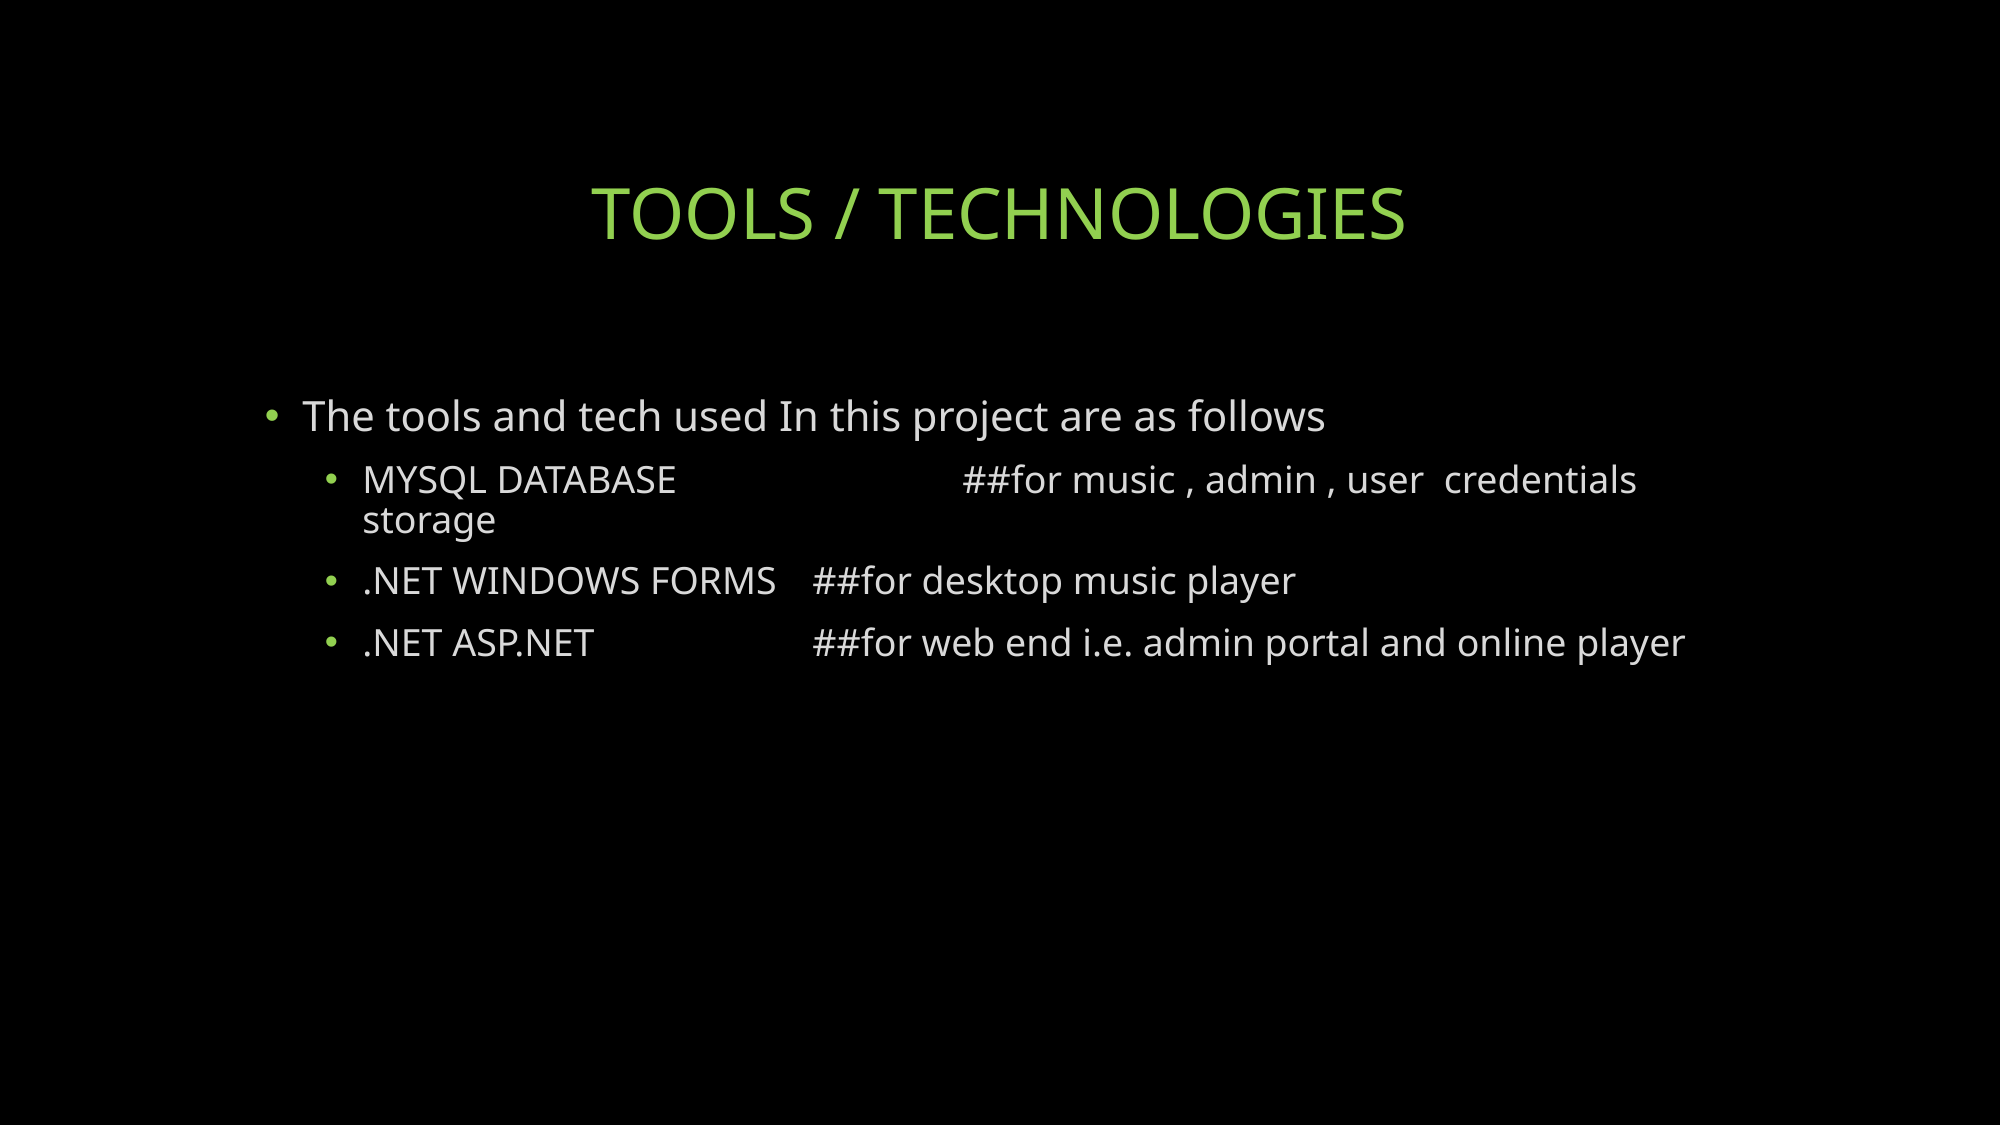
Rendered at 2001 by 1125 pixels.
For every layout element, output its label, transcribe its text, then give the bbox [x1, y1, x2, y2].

list The tools and tech used In this project are as follows MYSQL DATABASE ##for music , admin , user credentials storage .NET WINDOWS FORMS ##for desktop music player .NET ASP.NET ##for web end i.e. admin portal and online player [249, 299, 1750, 1000]
title TOOLS / TECHNOLOGIES [249, 75, 1750, 263]
